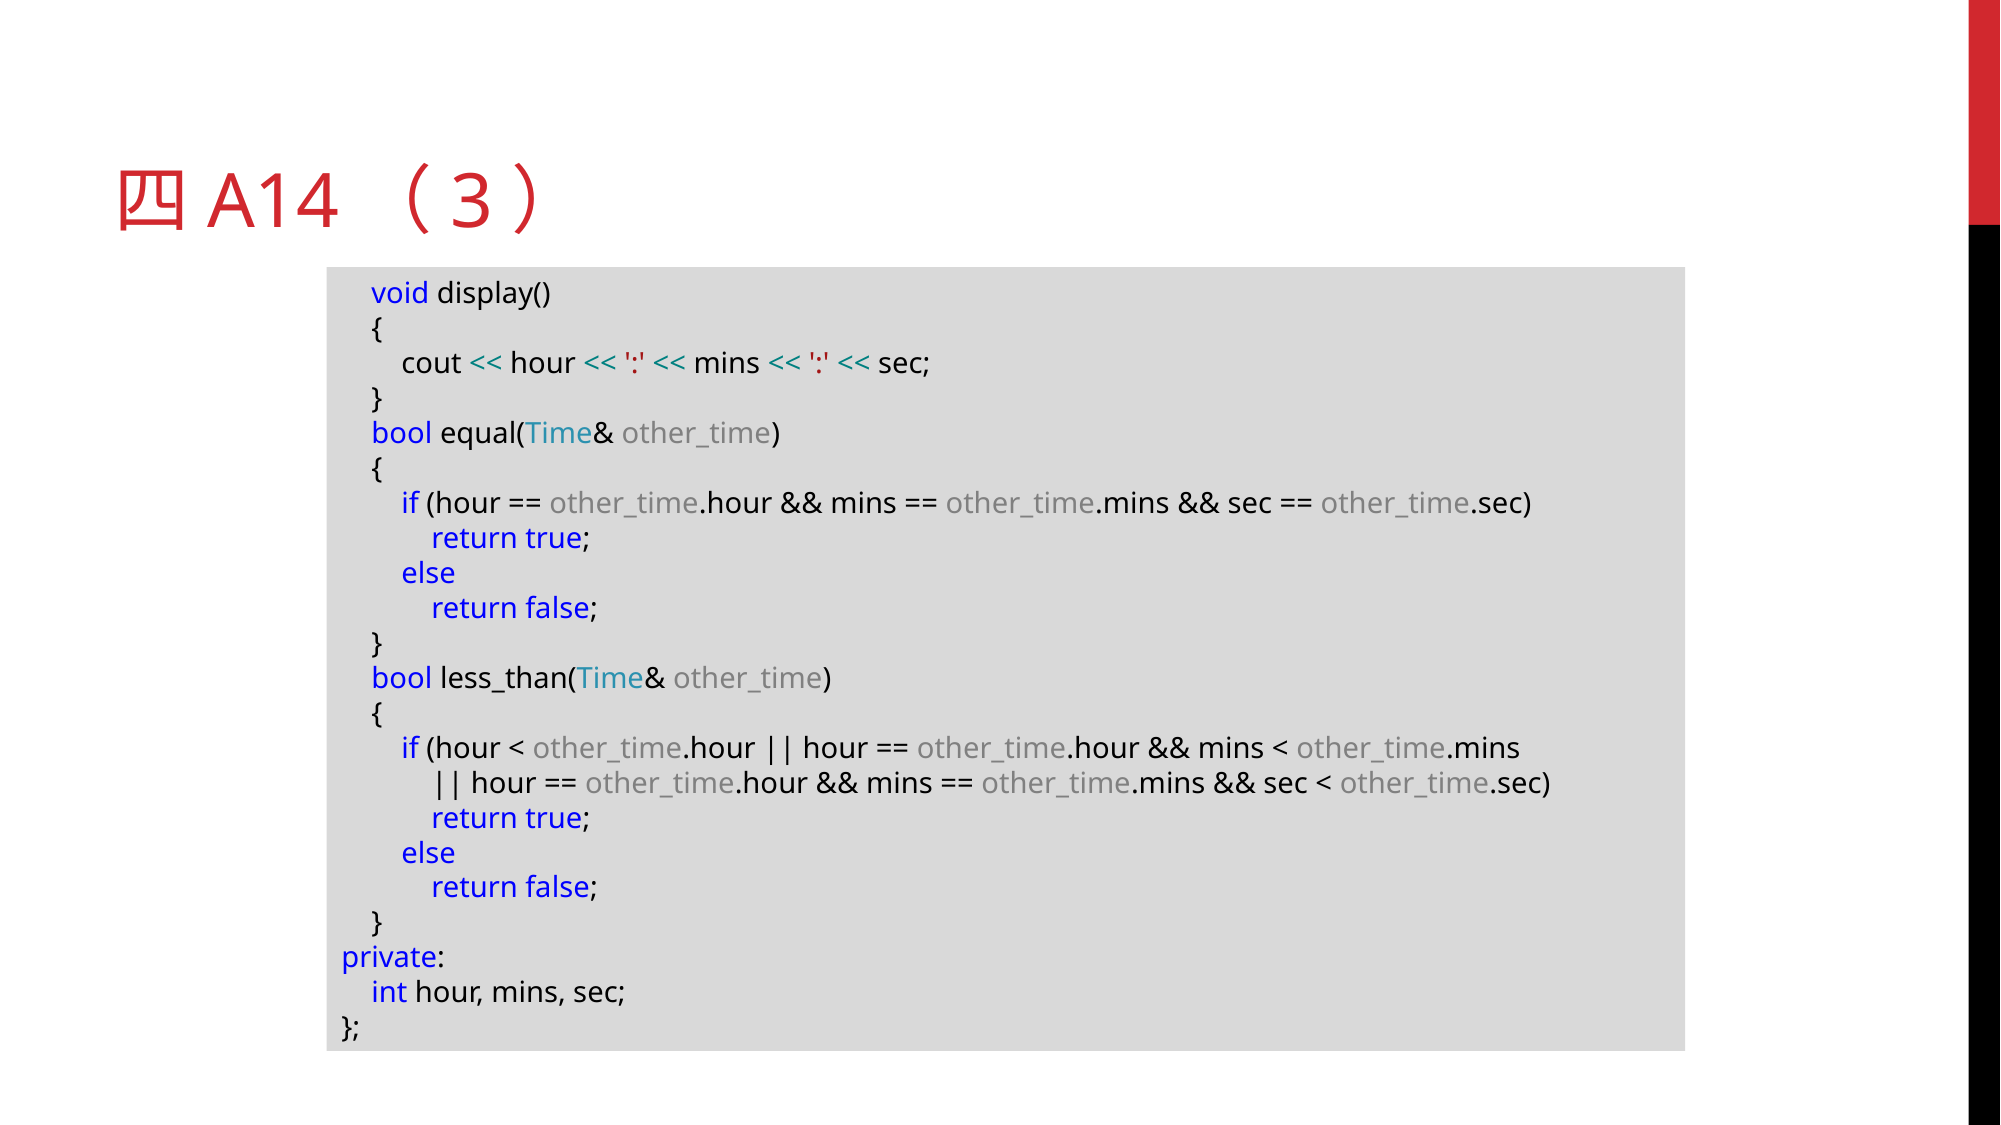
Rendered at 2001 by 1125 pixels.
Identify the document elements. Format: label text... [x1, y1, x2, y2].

text_box void display() { cout << hour << ':' << mins << ':' << sec; } bool equal(Time& other_time) { if (hour == other_time.hour && mins == other_time.mins && sec == other_time.sec) return true; else return false; } bool less_than(Time& other_time) { if (hour < other_time.hour || hour == other_time.hour && mins < other_time.mins || hour == other_time.hour && mins == other_time.mins && sec < other_time.sec) return true; else return false; } private: int hour, mins, sec; }; [326, 267, 1686, 1051]
title 四a14（3） [99, 25, 1367, 250]
